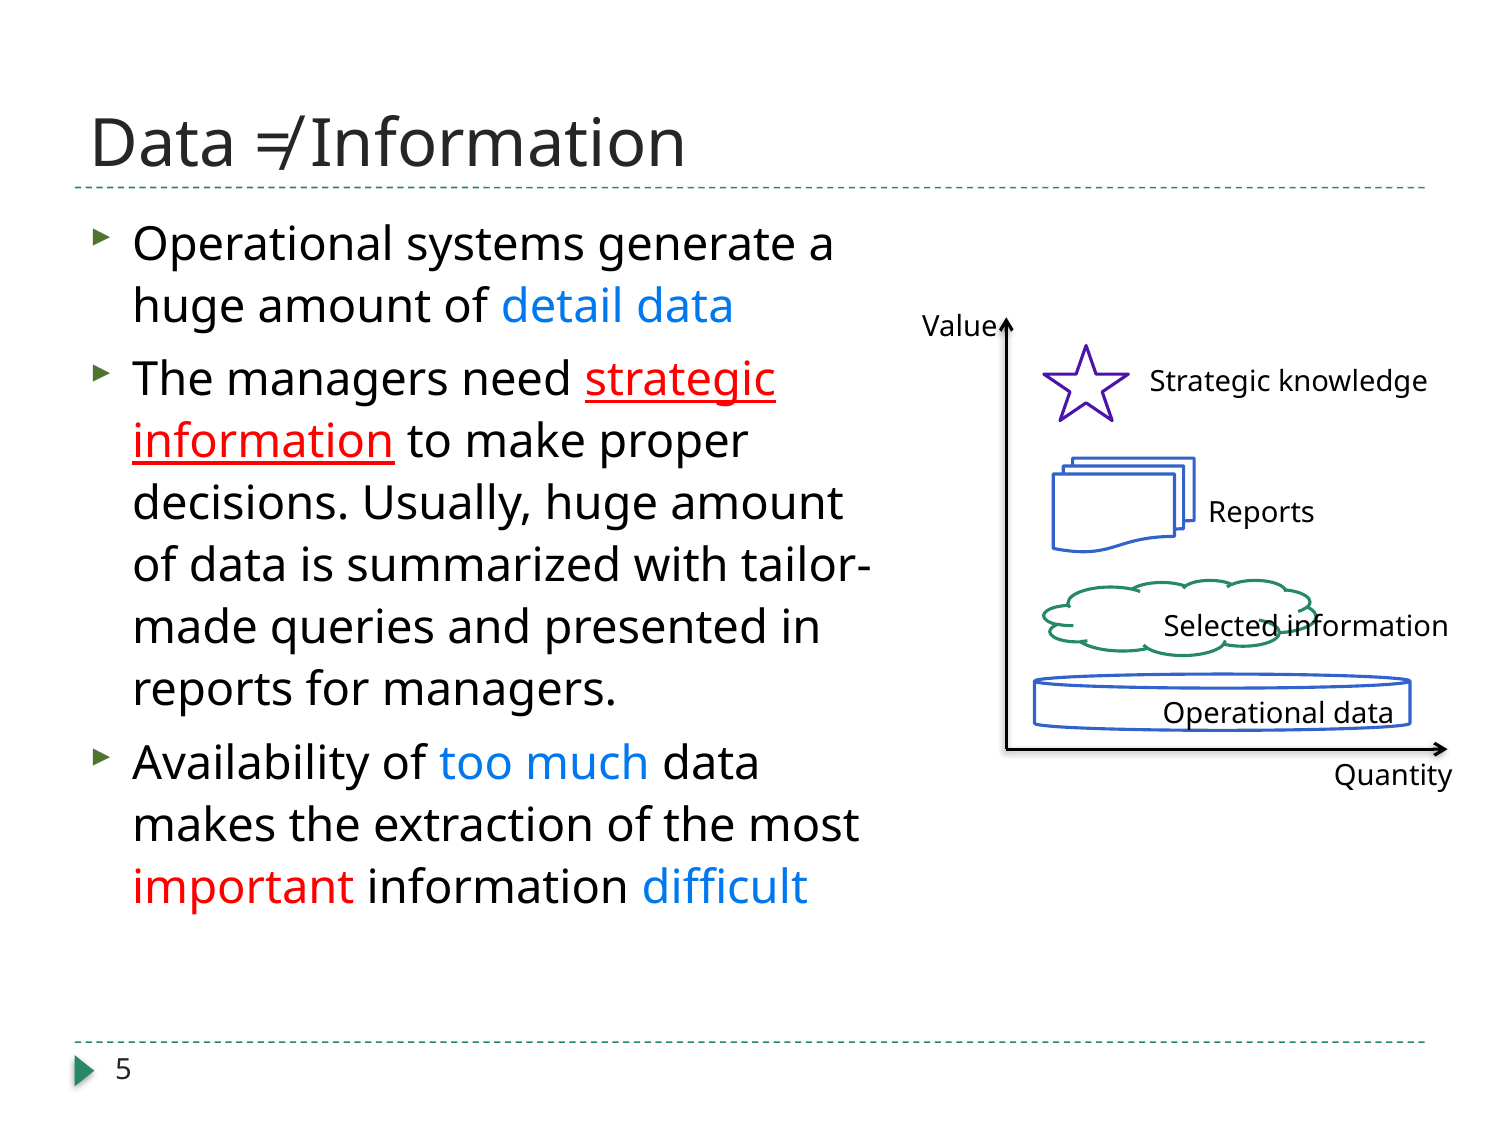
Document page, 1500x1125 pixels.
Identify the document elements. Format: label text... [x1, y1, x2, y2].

text_box [1042, 578, 1311, 653]
text_box [1042, 343, 1130, 422]
text_box Reconciled schema [1047, 676, 1397, 686]
text_box Reports [1193, 486, 1330, 536]
text_box Operational data [1147, 687, 1410, 738]
slide_number 5 [100, 1042, 426, 1103]
text_box Value [907, 299, 1013, 350]
text_box Quantity [1319, 749, 1468, 799]
text_box Selected information [1148, 600, 1465, 651]
title Data ≠ Information [75, 24, 1425, 188]
text_box [1149, 651, 1217, 658]
text_box [1051, 456, 1196, 554]
list Operational systems generate a huge amount of detail data The managers need strategic information to make proper decisions. Usually, huge amount of data is summarized with tailor-made queries and presented in reports for managers. Availability of too much data makes the extraction of the most important information difficult [75, 200, 888, 1010]
text_box Strategic knowledge [1134, 354, 1443, 405]
text_box [1032, 672, 1412, 732]
